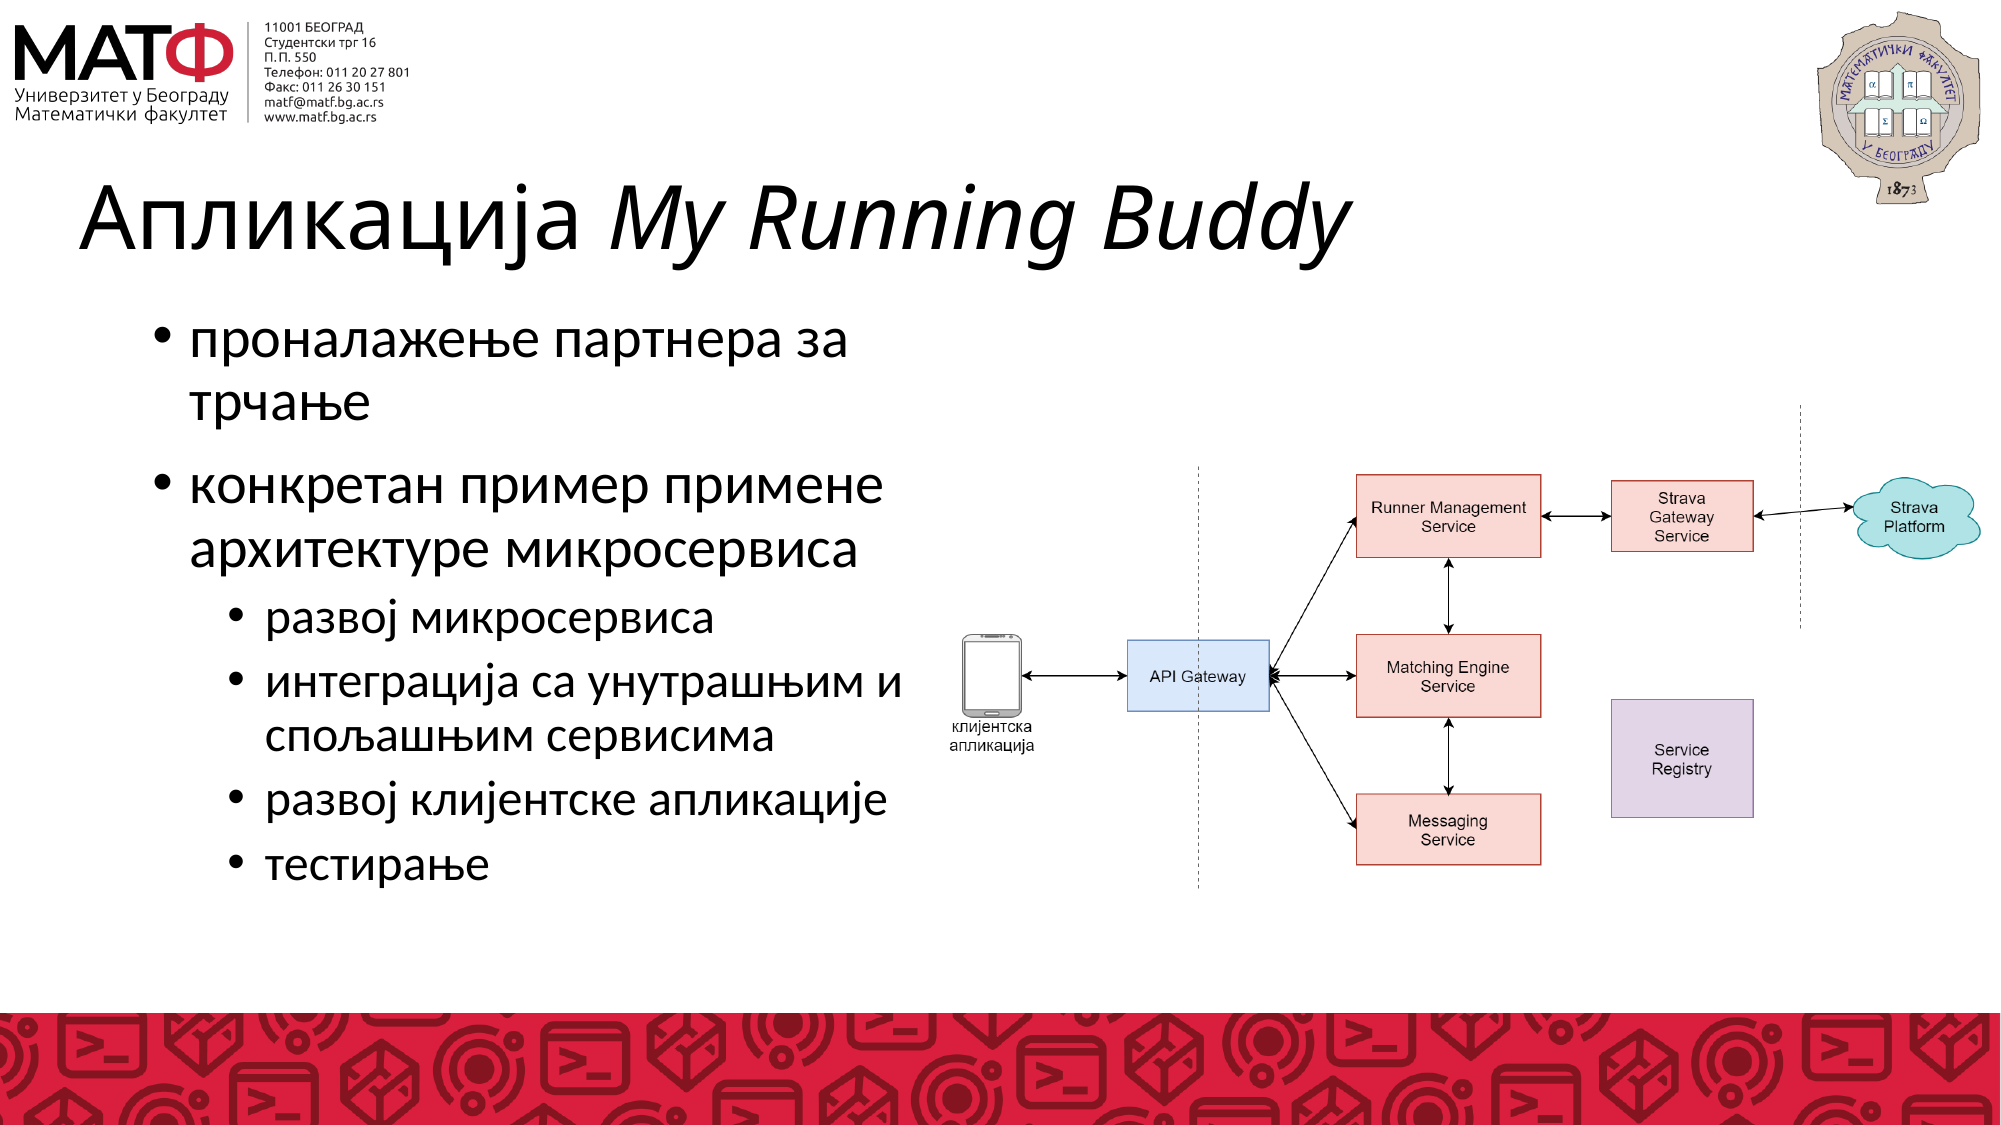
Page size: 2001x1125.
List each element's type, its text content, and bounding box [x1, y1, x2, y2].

picture [1801, 0, 1995, 225]
picture [0, 1013, 2001, 1125]
title Апликација My Running Buddy [64, 165, 1863, 278]
list проналажење партнера за трчање конкретан пример примене архитектуре микросервиса развој микросервиса интеграција са унутрашњим и спољашњим сервисима развој клијентске апликације тестирање [137, 299, 928, 1014]
picture [0, 0, 435, 147]
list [932, 403, 1986, 890]
